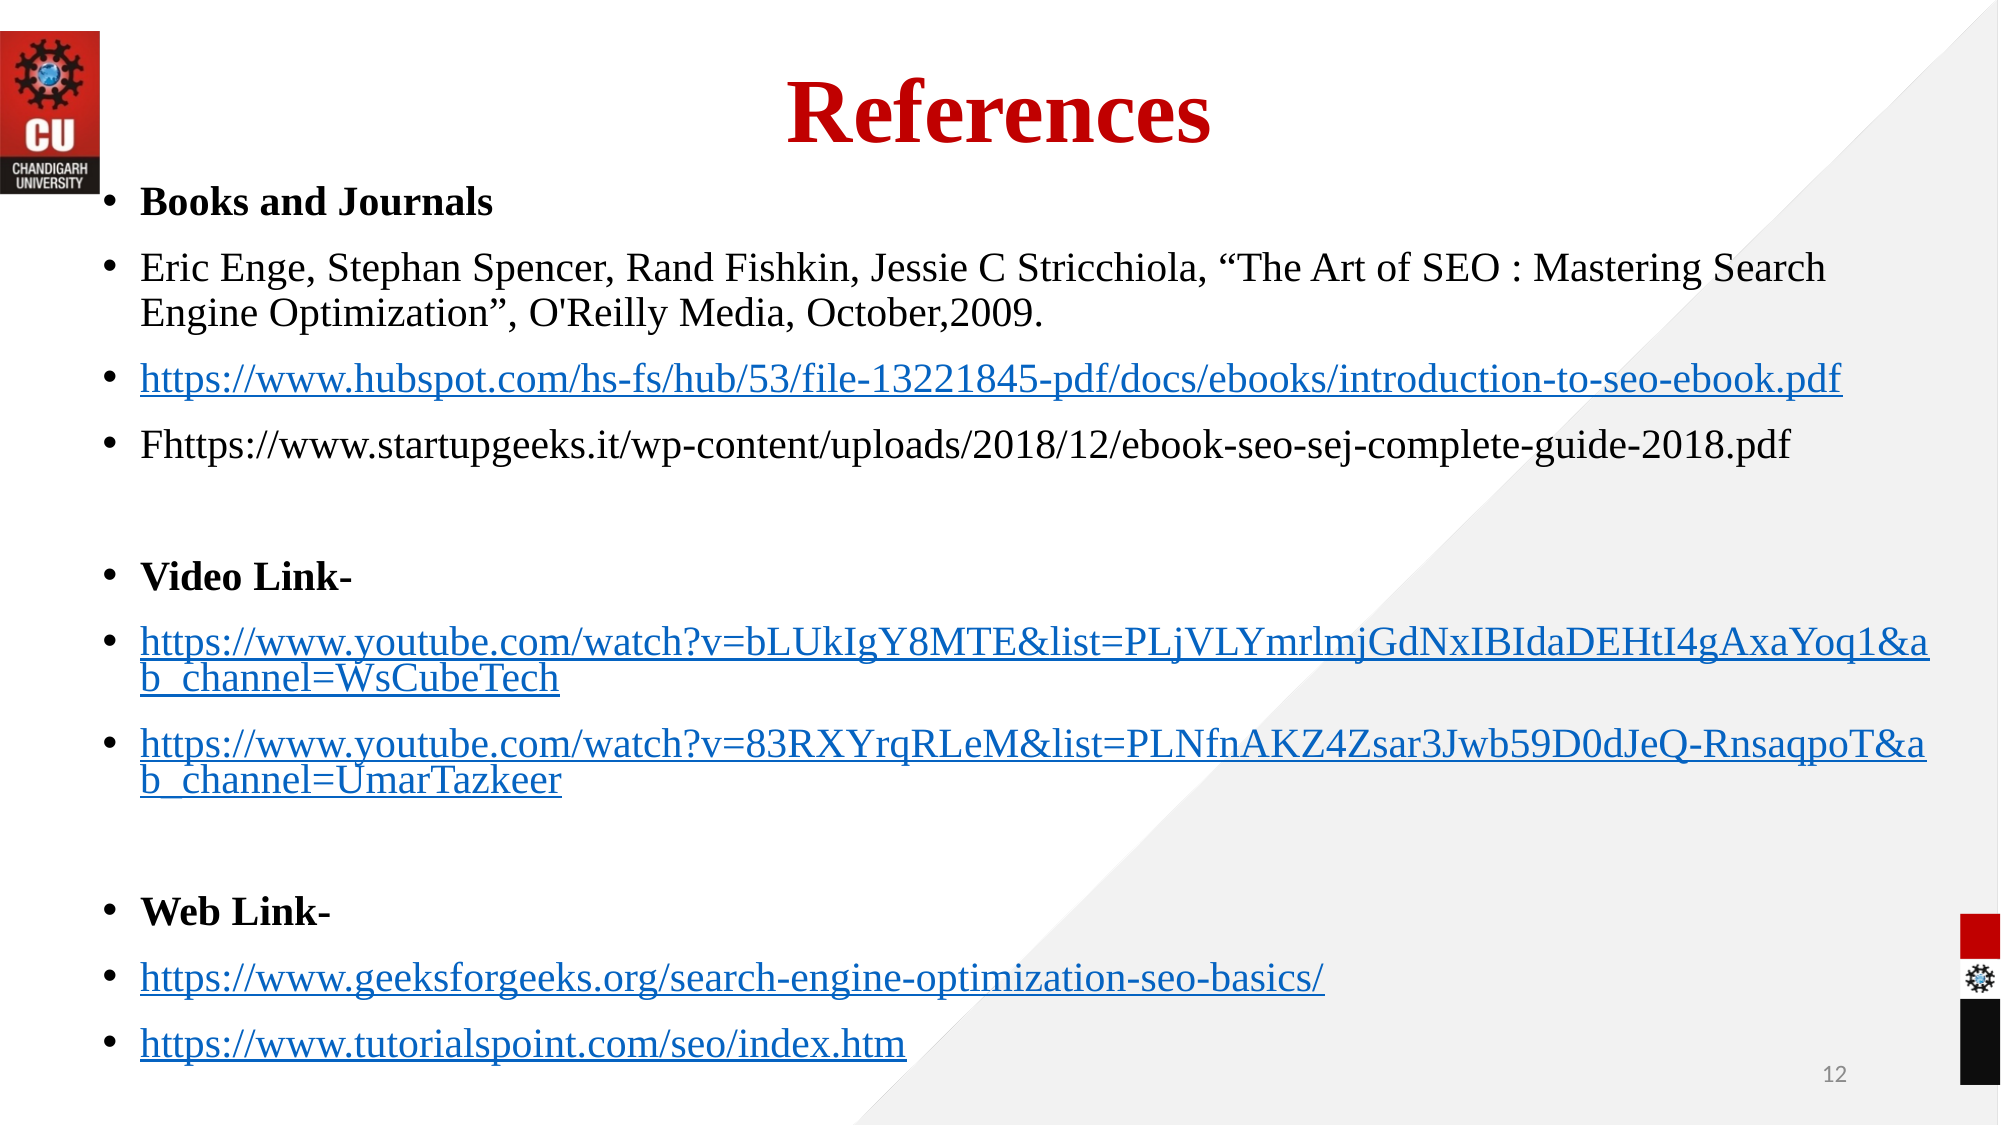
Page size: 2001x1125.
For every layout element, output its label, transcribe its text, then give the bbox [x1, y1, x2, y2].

picture [0, 0, 2001, 1125]
list Books and Journals Eric Enge, Stephan Spencer, Rand Fishkin, Jessie C Stricchiola, “The Art of SEO : Mastering Search Engine Optimization”, O'Reilly Media, October,2009. https://www.hubspot.com/hs-fs/hub/53/file-13221845-pdf/docs/ebooks/introduction-to-seo-ebook.pdf Fhttps://www.startupgeeks.it/wp-content/uploads/2018/12/ebook-seo-sej-complete-guide-2018.pdf Video Link- https://www.youtube.com/watch?v=bLUkIgY8MTE&list=PLjVLYmrlmjGdNxIBIdaDEHtI4gAxaYoq1&ab_channel=WsCubeTech https://www.youtube.com/watch?v=83RXYrqRLeM&list=PLNfnAKZ4Zsar3Jwb59D0dJeQ-RnsaqpoT&ab_channel=UmarTazkeer Web Link- https://www.geeksforgeeks.org/search-engine-optimization-seo-basics/ https://www.tutorialspoint.com/seo/index.htm [87, 172, 1953, 1073]
title References [137, 3, 1863, 172]
slide_number 12 [1412, 1042, 1863, 1103]
